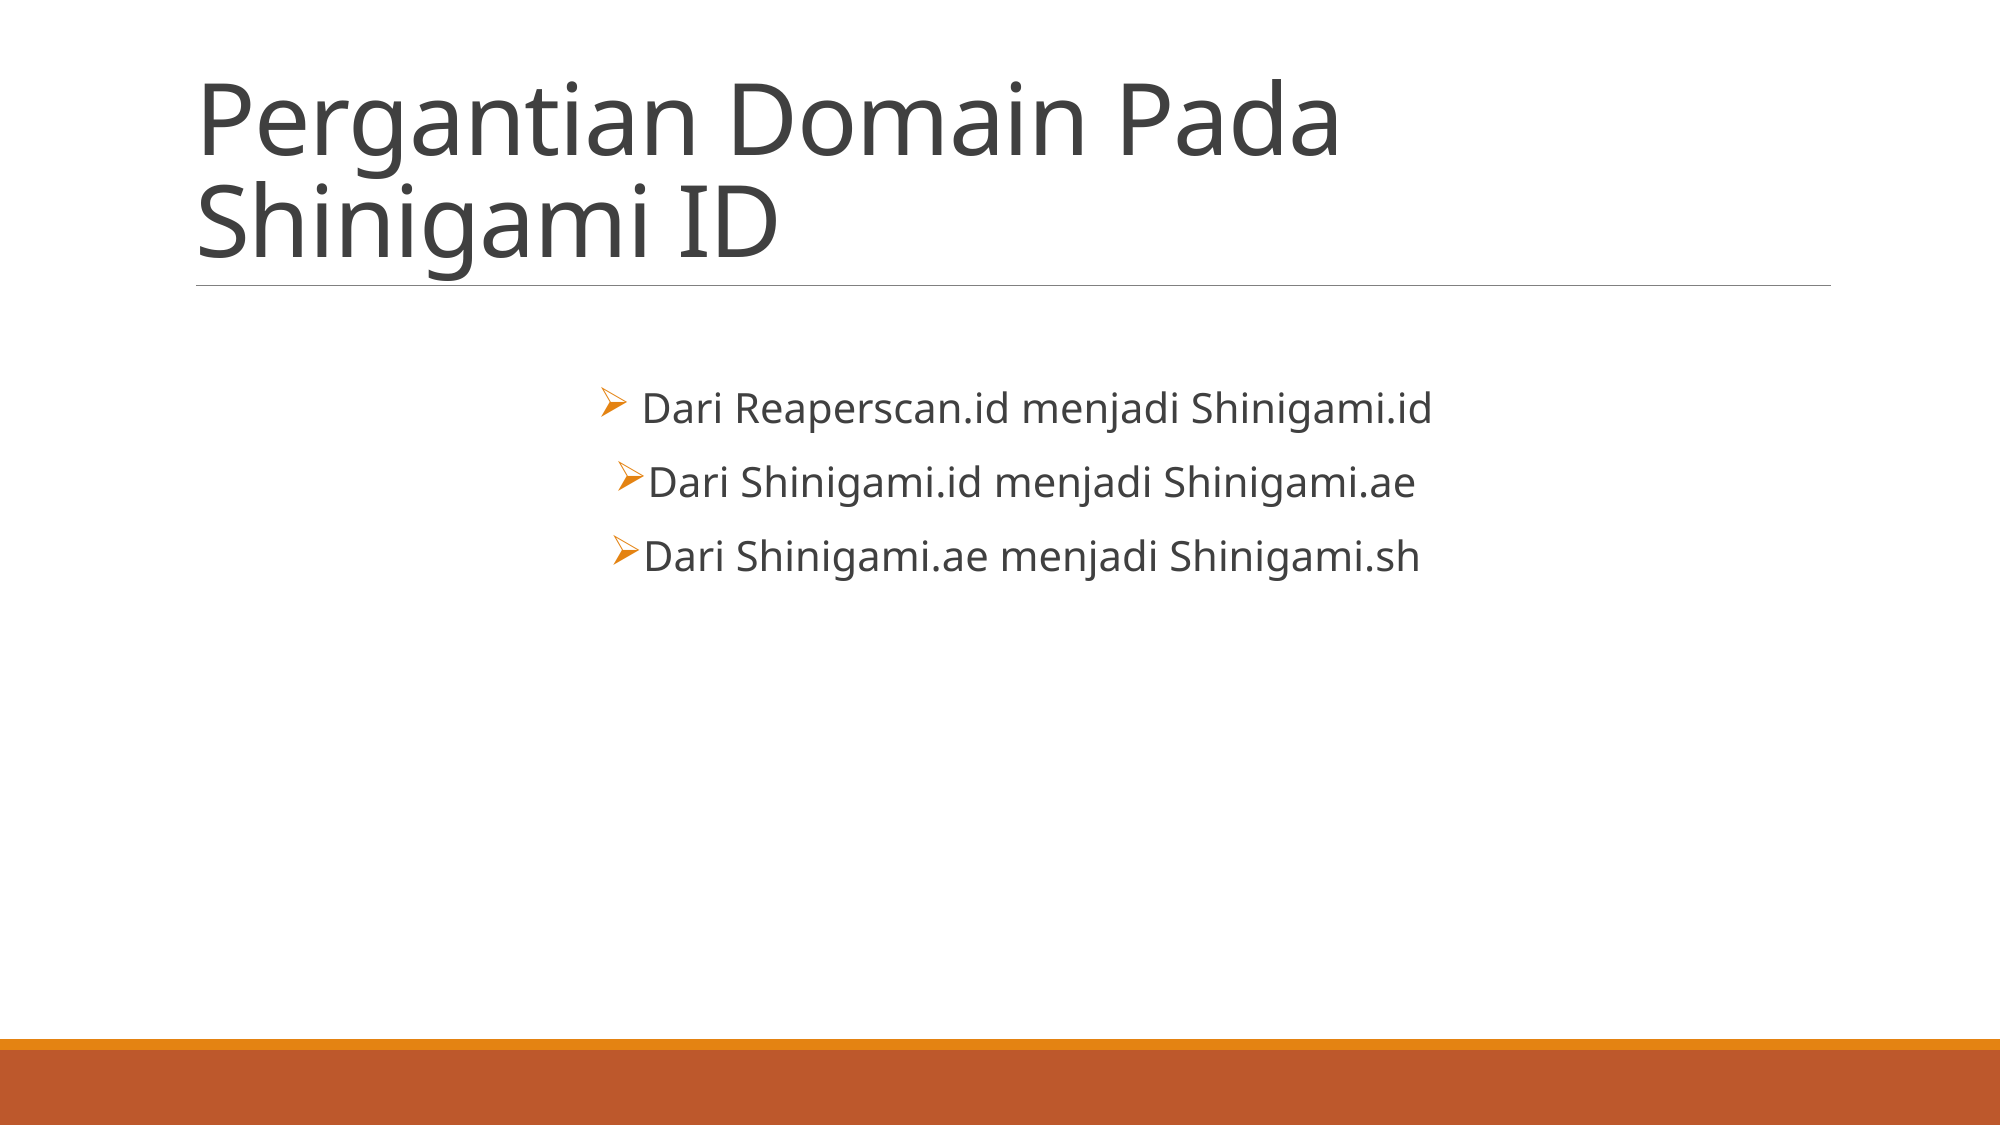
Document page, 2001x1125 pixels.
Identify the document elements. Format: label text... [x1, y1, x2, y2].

list Dari Reaperscan.id menjadi Shinigami.id Dari Shinigami.id menjadi Shinigami.ae Dari Shinigami.ae menjadi Shinigami.sh [190, 380, 1841, 1041]
title Pergantian Domain Pada Shinigami ID [180, 47, 1830, 285]
